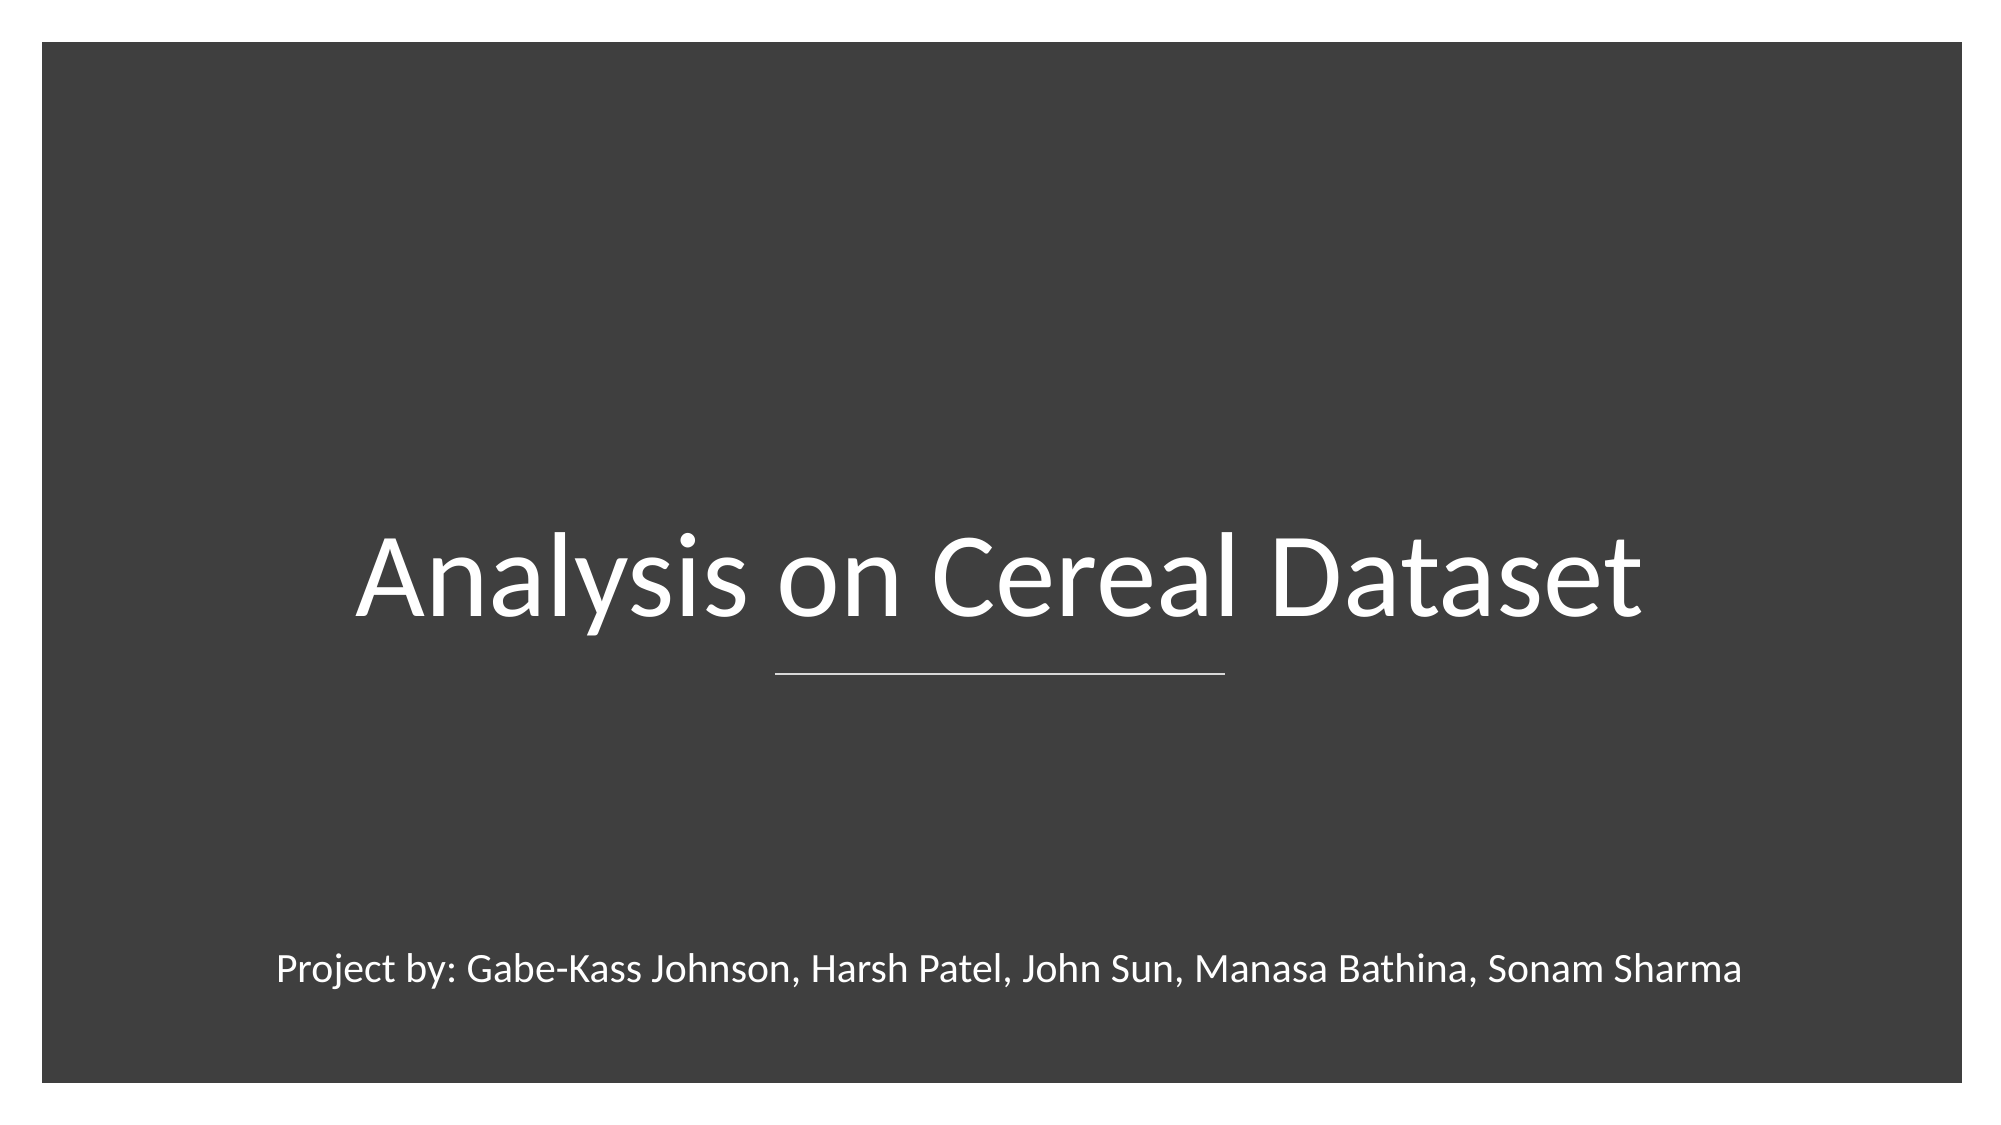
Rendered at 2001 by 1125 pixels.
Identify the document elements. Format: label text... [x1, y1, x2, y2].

text_box [0, 0, 2000, 1125]
text_box Project by: Gabe-Kass Johnson, Harsh Patel, John Sun, Manasa Bathina, Sonam Sharma [261, 933, 1831, 999]
title Analysis on Cereal Dataset [249, 184, 1750, 650]
text_box [52, 52, 1952, 1073]
